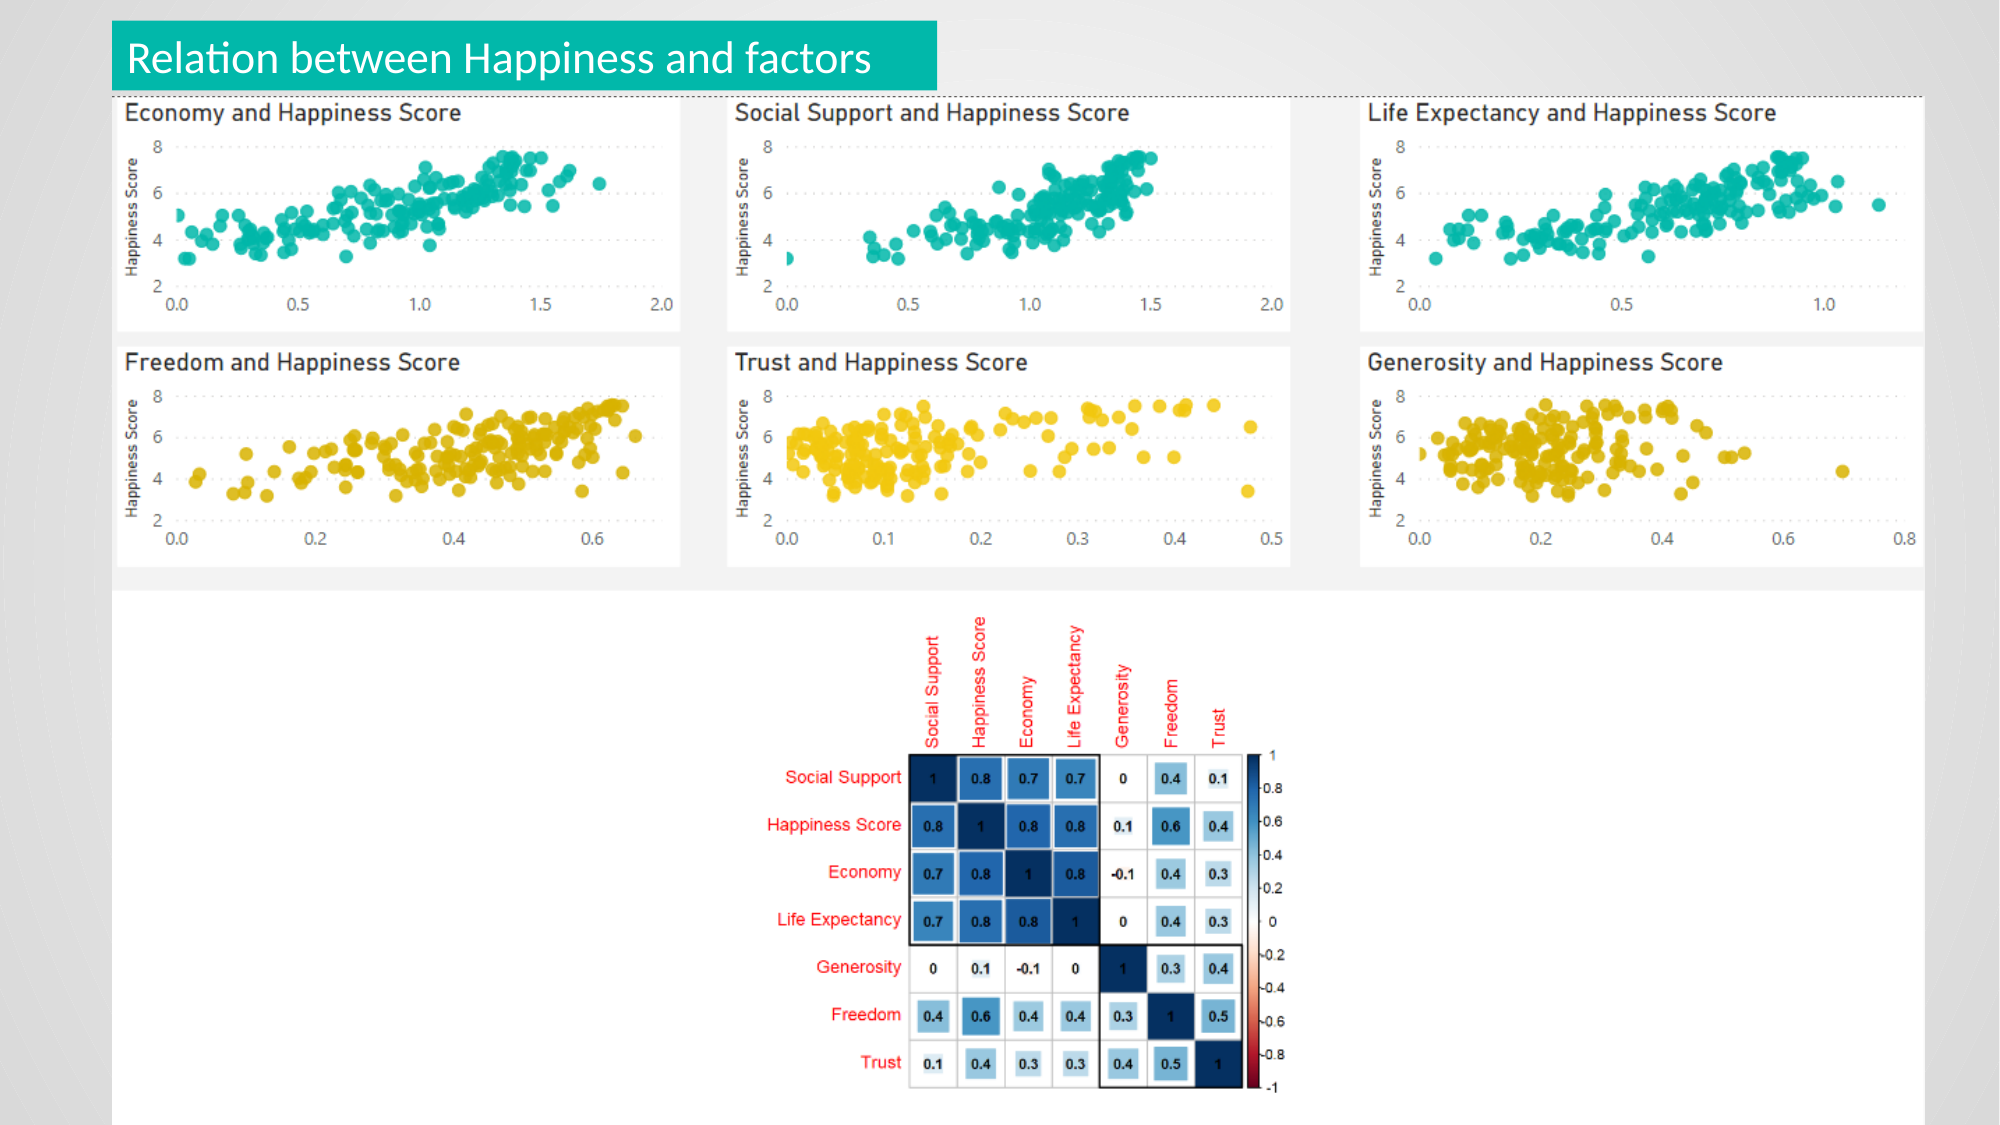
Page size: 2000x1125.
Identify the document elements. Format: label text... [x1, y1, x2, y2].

text_box Relation between Happiness and factors [112, 20, 938, 91]
picture [111, 96, 1925, 1125]
